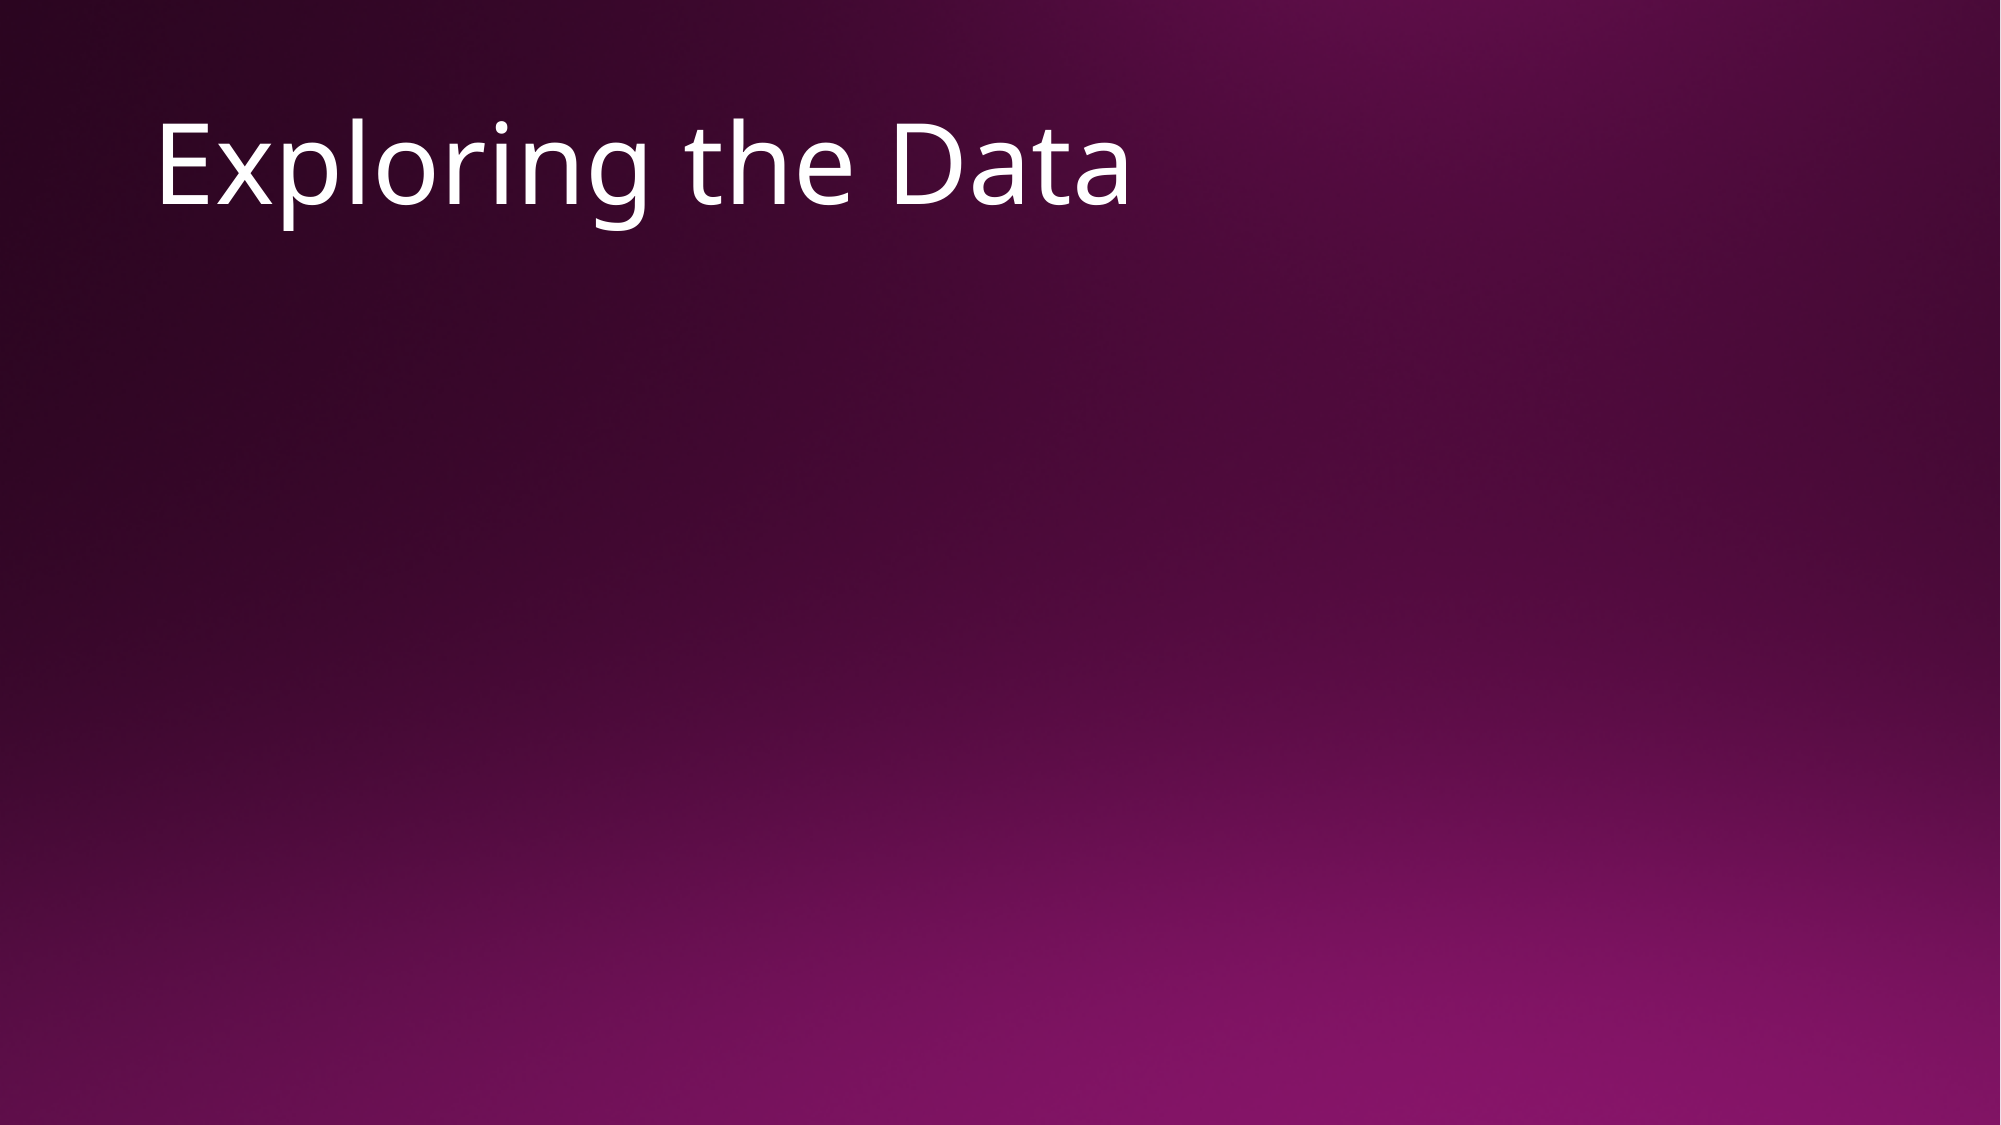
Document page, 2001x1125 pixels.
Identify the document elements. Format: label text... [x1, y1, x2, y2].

title Exploring the Data [137, 59, 1863, 278]
picture [0, 0, 2001, 1125]
